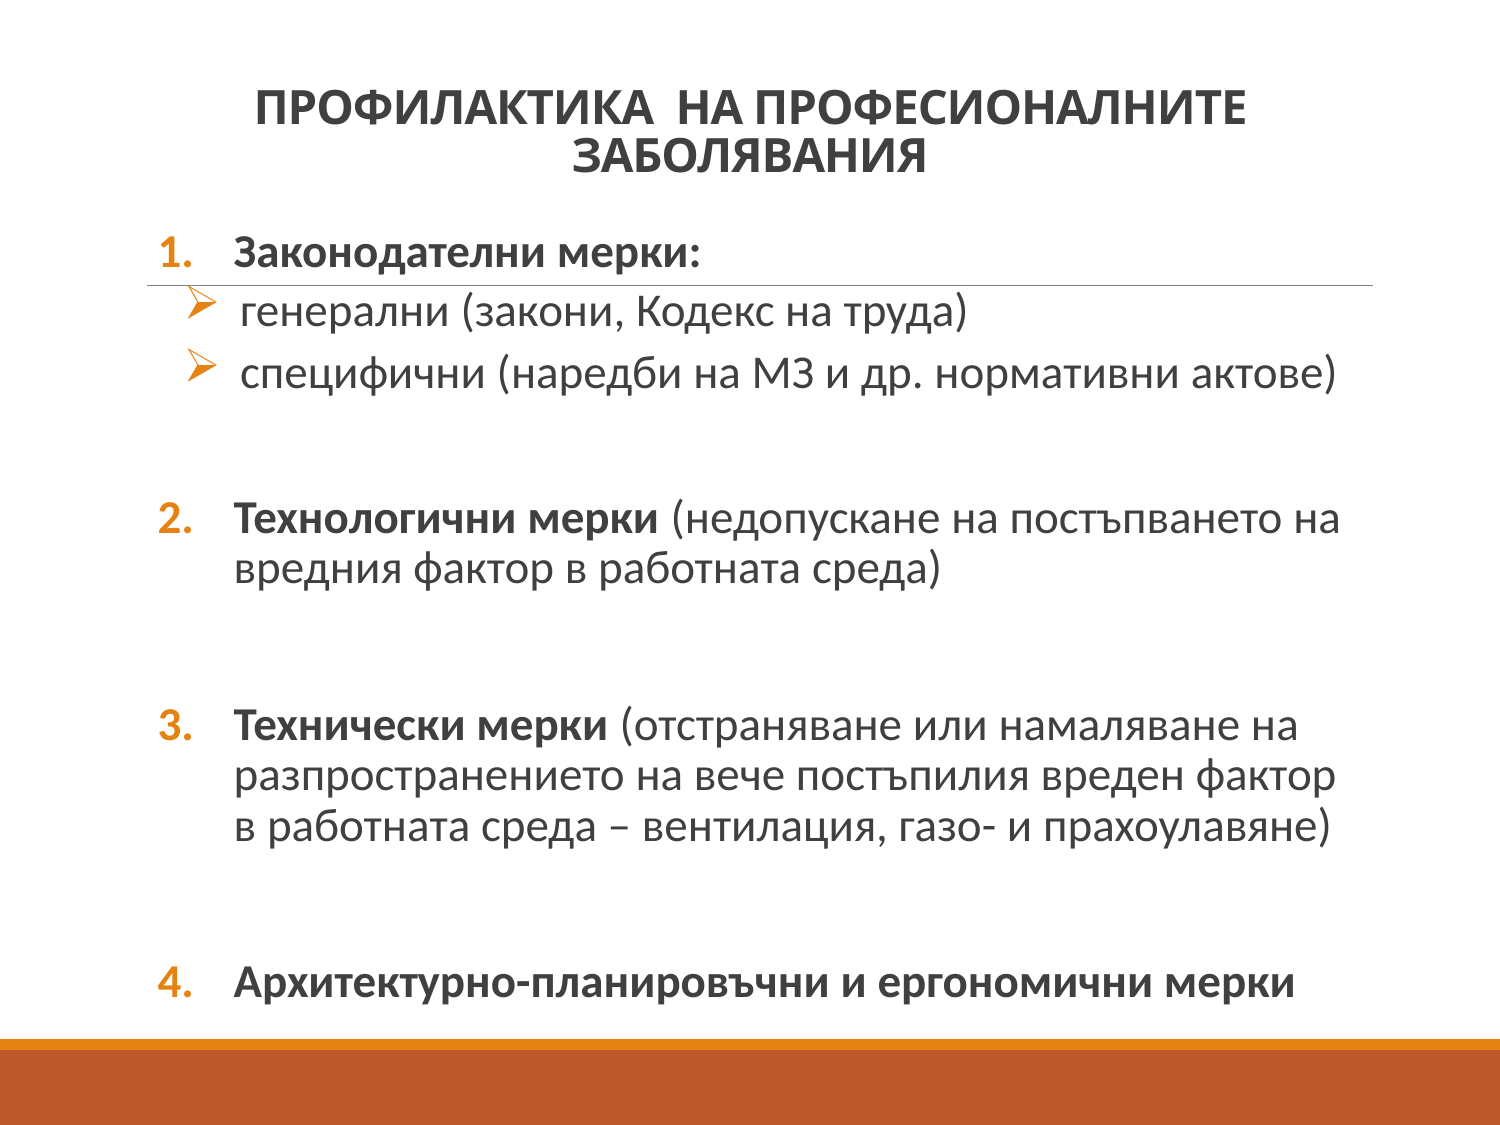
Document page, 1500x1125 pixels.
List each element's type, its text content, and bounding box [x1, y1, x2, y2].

list Законодателни мерки: генерални (закони, Кодекс на труда) специфични (наредби на МЗ и др. нормативни актове) Технологични мерки (недопускане на постъпването на вредния фактор в работната среда) Технически мерки (отстраняване или намаляване на разпространението на вече постъпилия вреден фактор в работната среда – вентилация, газо- и прахоулавяне) Архитектурно-планировъчни и ергономични мерки [150, 219, 1350, 1035]
title ПРОФИЛАКТИКА НА ПРОФЕСИОНАЛНИТЕ ЗАБОЛЯВАНИЯ [150, 78, 1350, 219]
